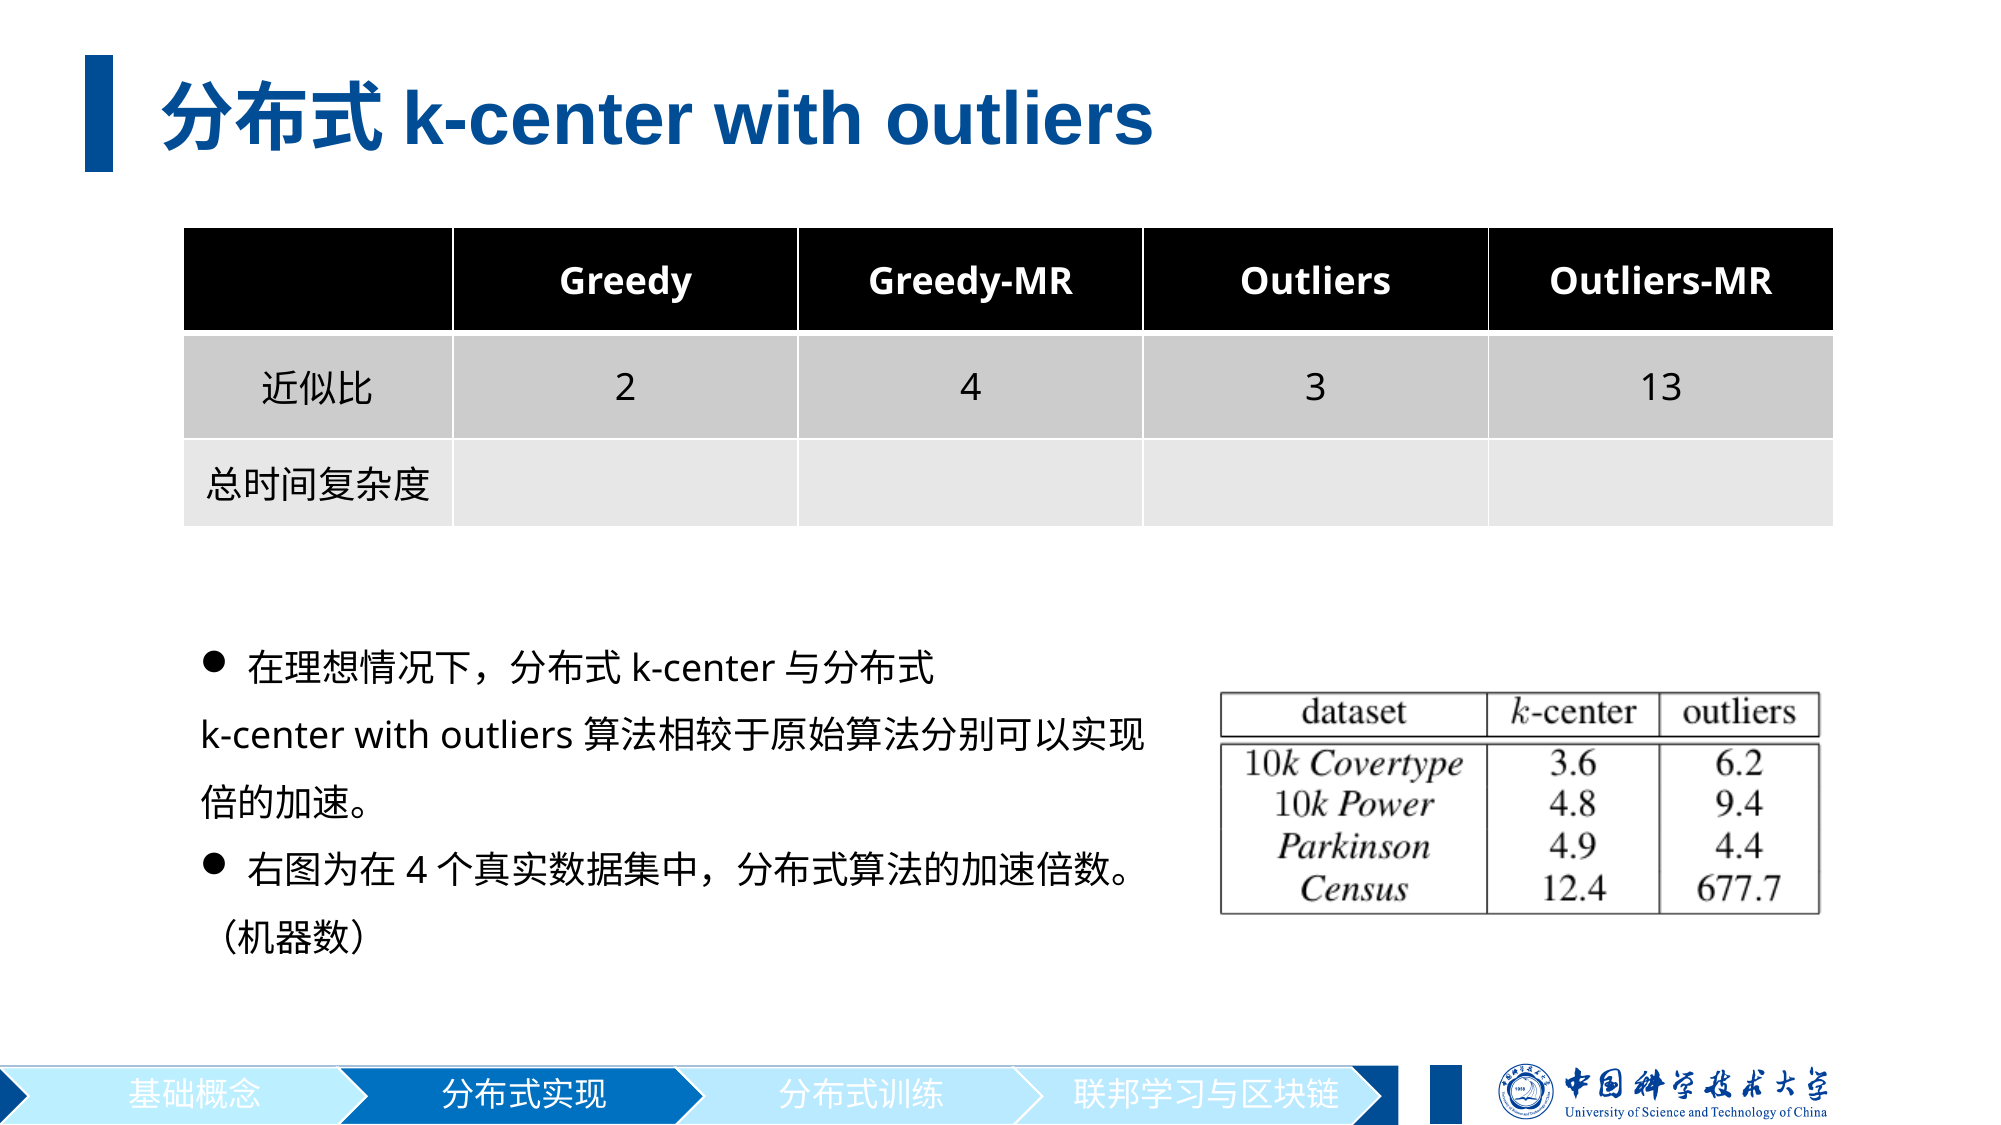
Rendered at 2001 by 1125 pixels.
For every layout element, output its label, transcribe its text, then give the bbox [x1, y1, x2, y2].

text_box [1013, 1067, 1381, 1125]
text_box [337, 1067, 675, 1125]
picture [1495, 1060, 1840, 1124]
picture [1208, 689, 1834, 918]
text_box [0, 1067, 337, 1125]
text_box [675, 1067, 1013, 1125]
list 分布式k-center with outliers [144, 72, 2000, 187]
